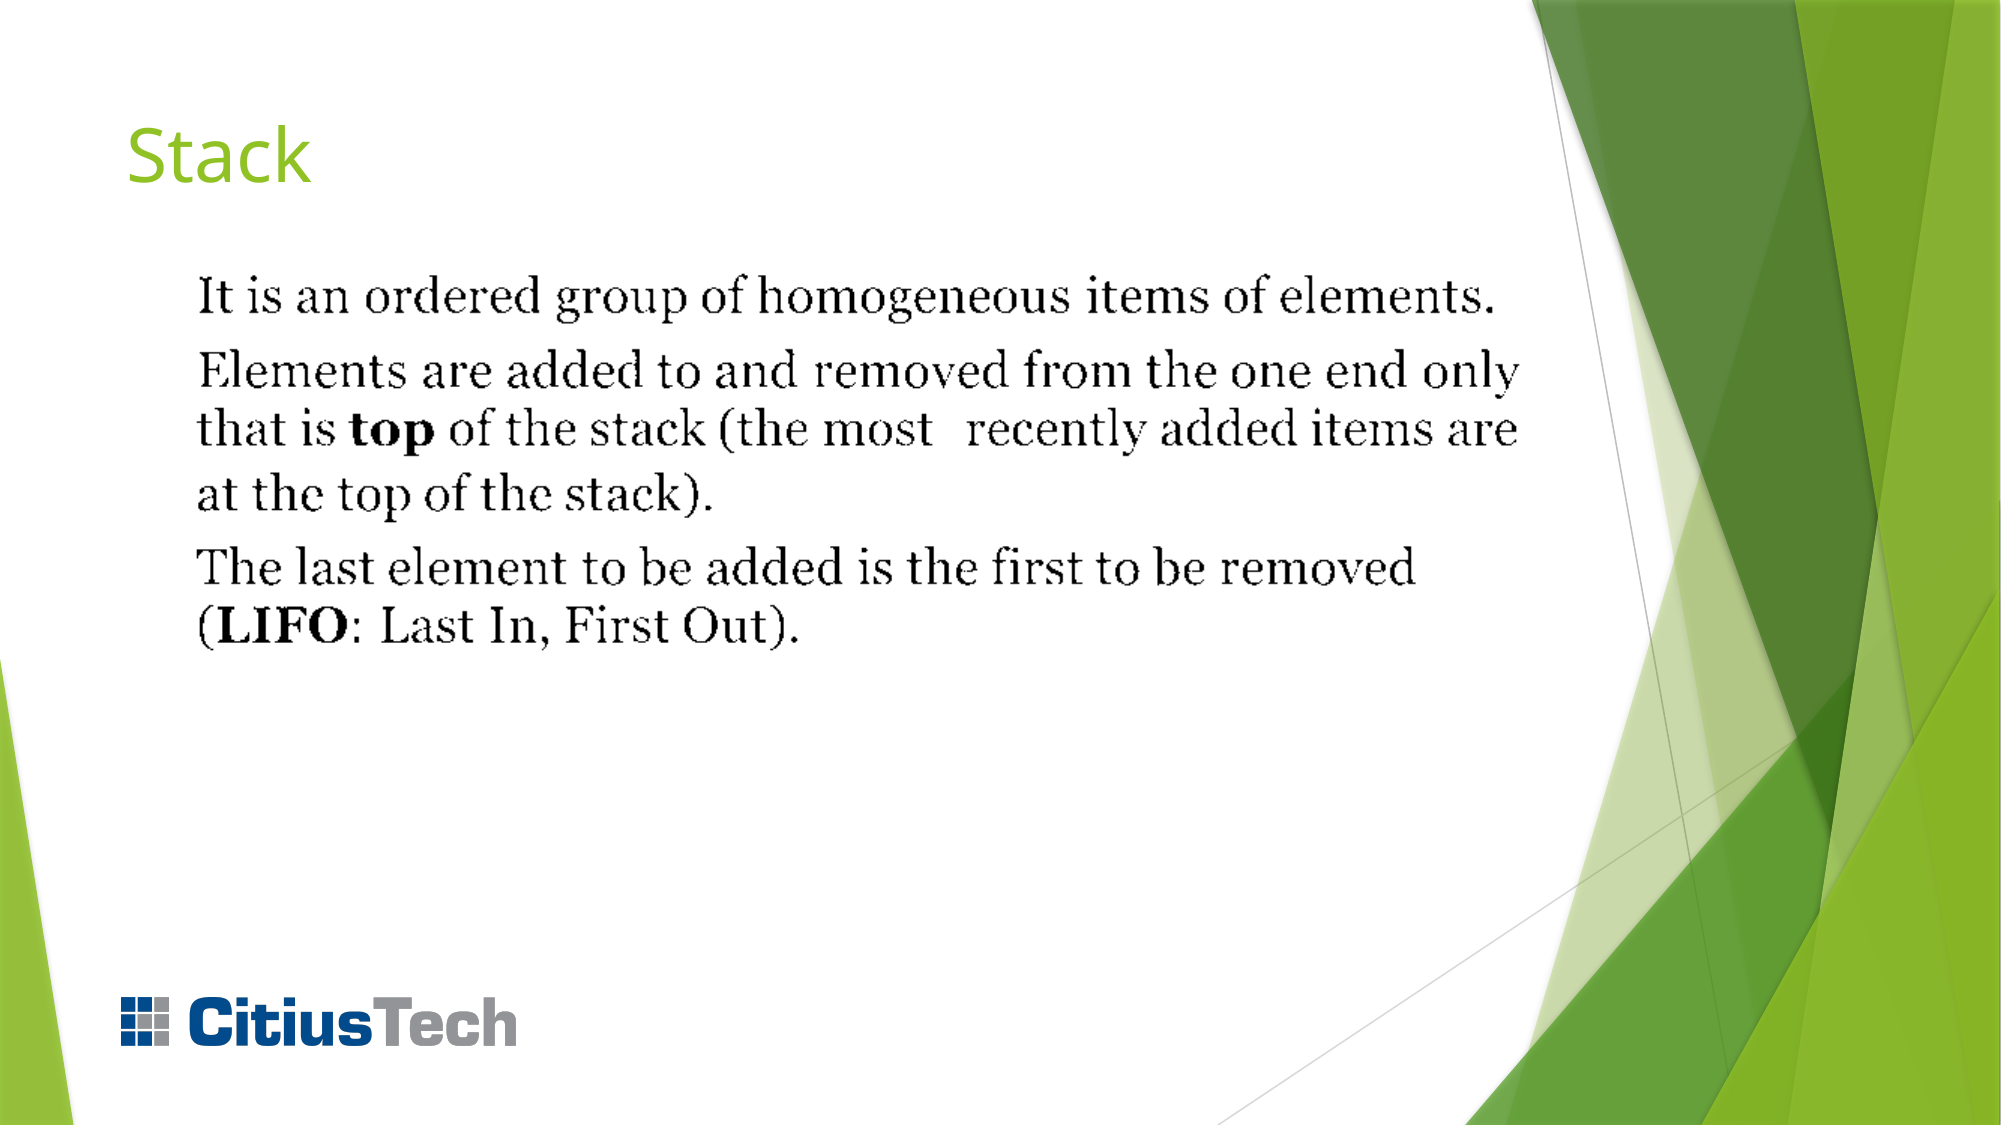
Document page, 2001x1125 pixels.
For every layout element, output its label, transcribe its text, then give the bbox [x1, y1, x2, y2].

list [142, 259, 1554, 655]
picture [121, 997, 516, 1046]
title Stack [111, 99, 1522, 317]
